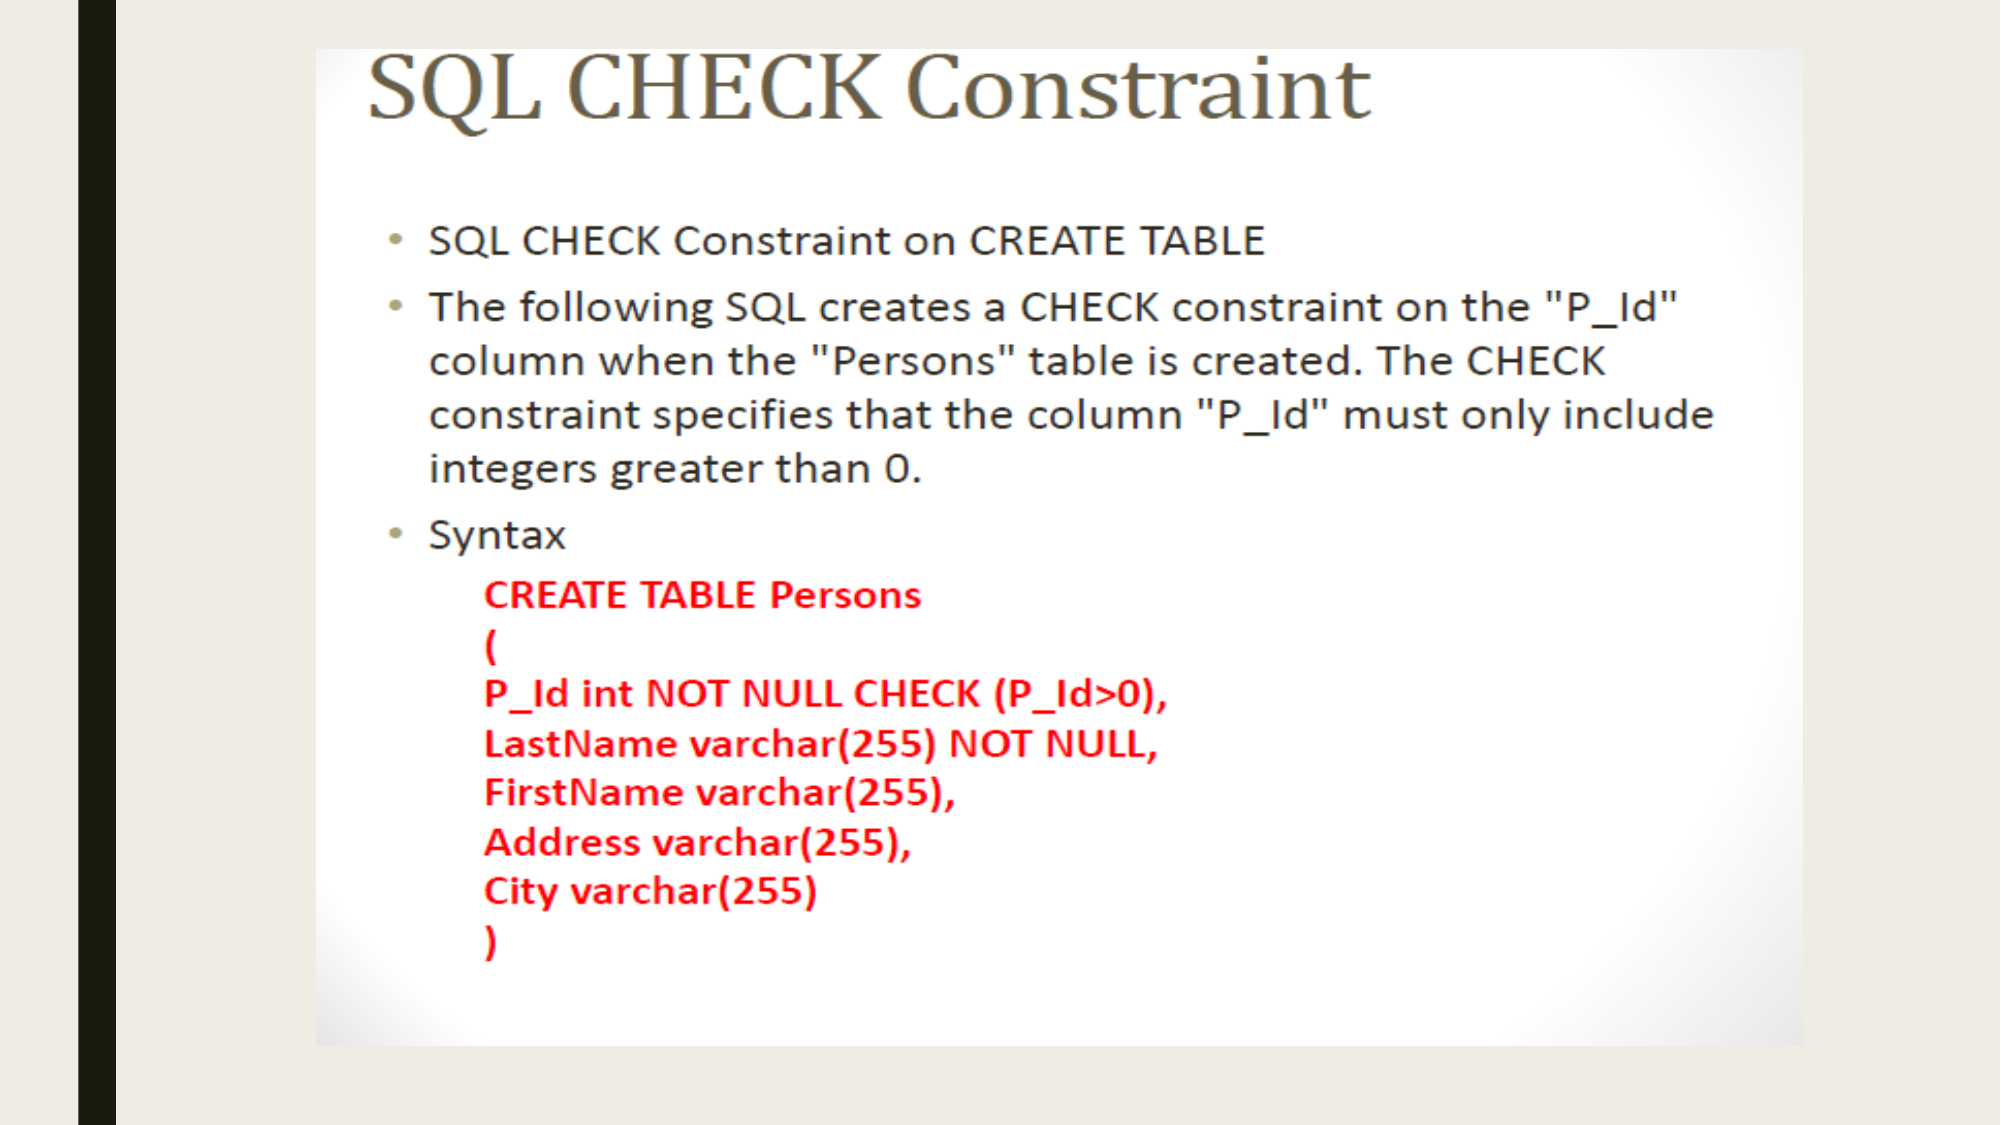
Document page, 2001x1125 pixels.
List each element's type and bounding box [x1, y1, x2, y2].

picture [316, 49, 1803, 1046]
